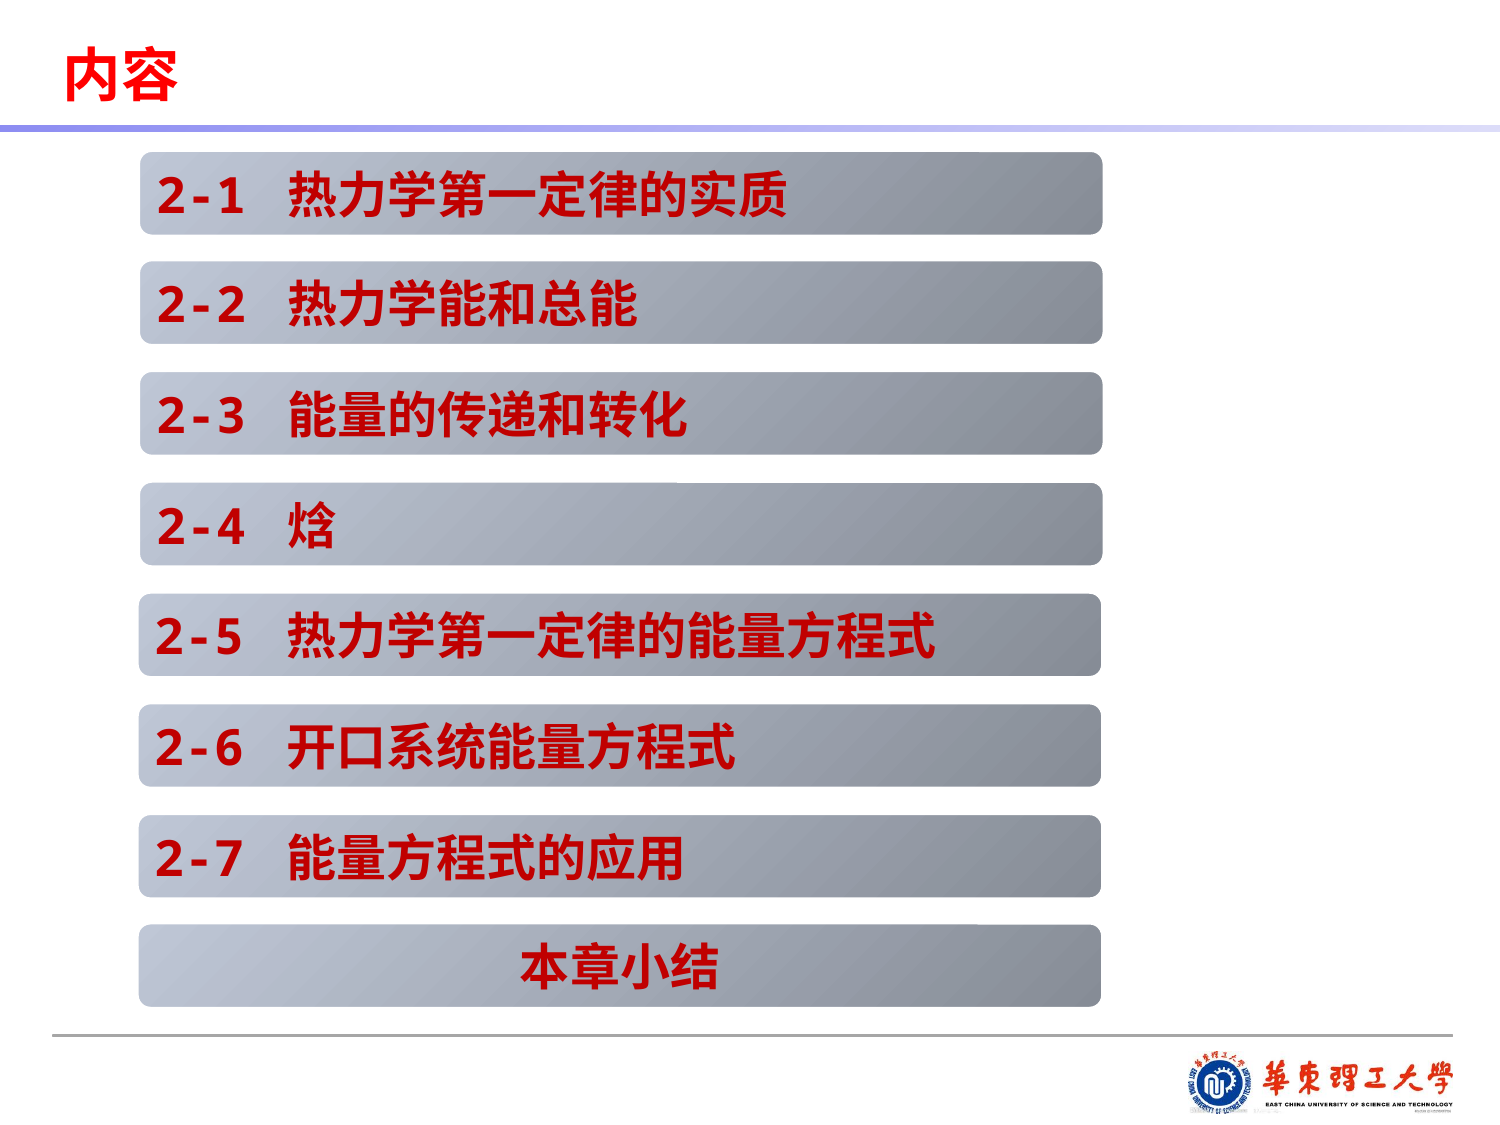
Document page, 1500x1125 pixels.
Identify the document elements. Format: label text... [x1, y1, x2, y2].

text_box 2-3 能量的传递和转化 [136, 368, 1106, 458]
picture [1188, 1051, 1453, 1114]
text_box 2-5 热力学第一定律的能量方程式 [135, 590, 1105, 680]
text_box 2-7 能量方程式的应用 [135, 811, 1105, 901]
text_box 2-1 热力学第一定律的实质 [136, 148, 1106, 238]
text_box 2-2 热力学能和总能 [136, 258, 1106, 348]
text_box 本章小结 [135, 921, 1105, 1010]
text_box 2-4 焓 [136, 479, 1106, 569]
text_box 2-6 开口系统能量方程式 [135, 701, 1105, 790]
text_box 内容 [0, 30, 243, 114]
